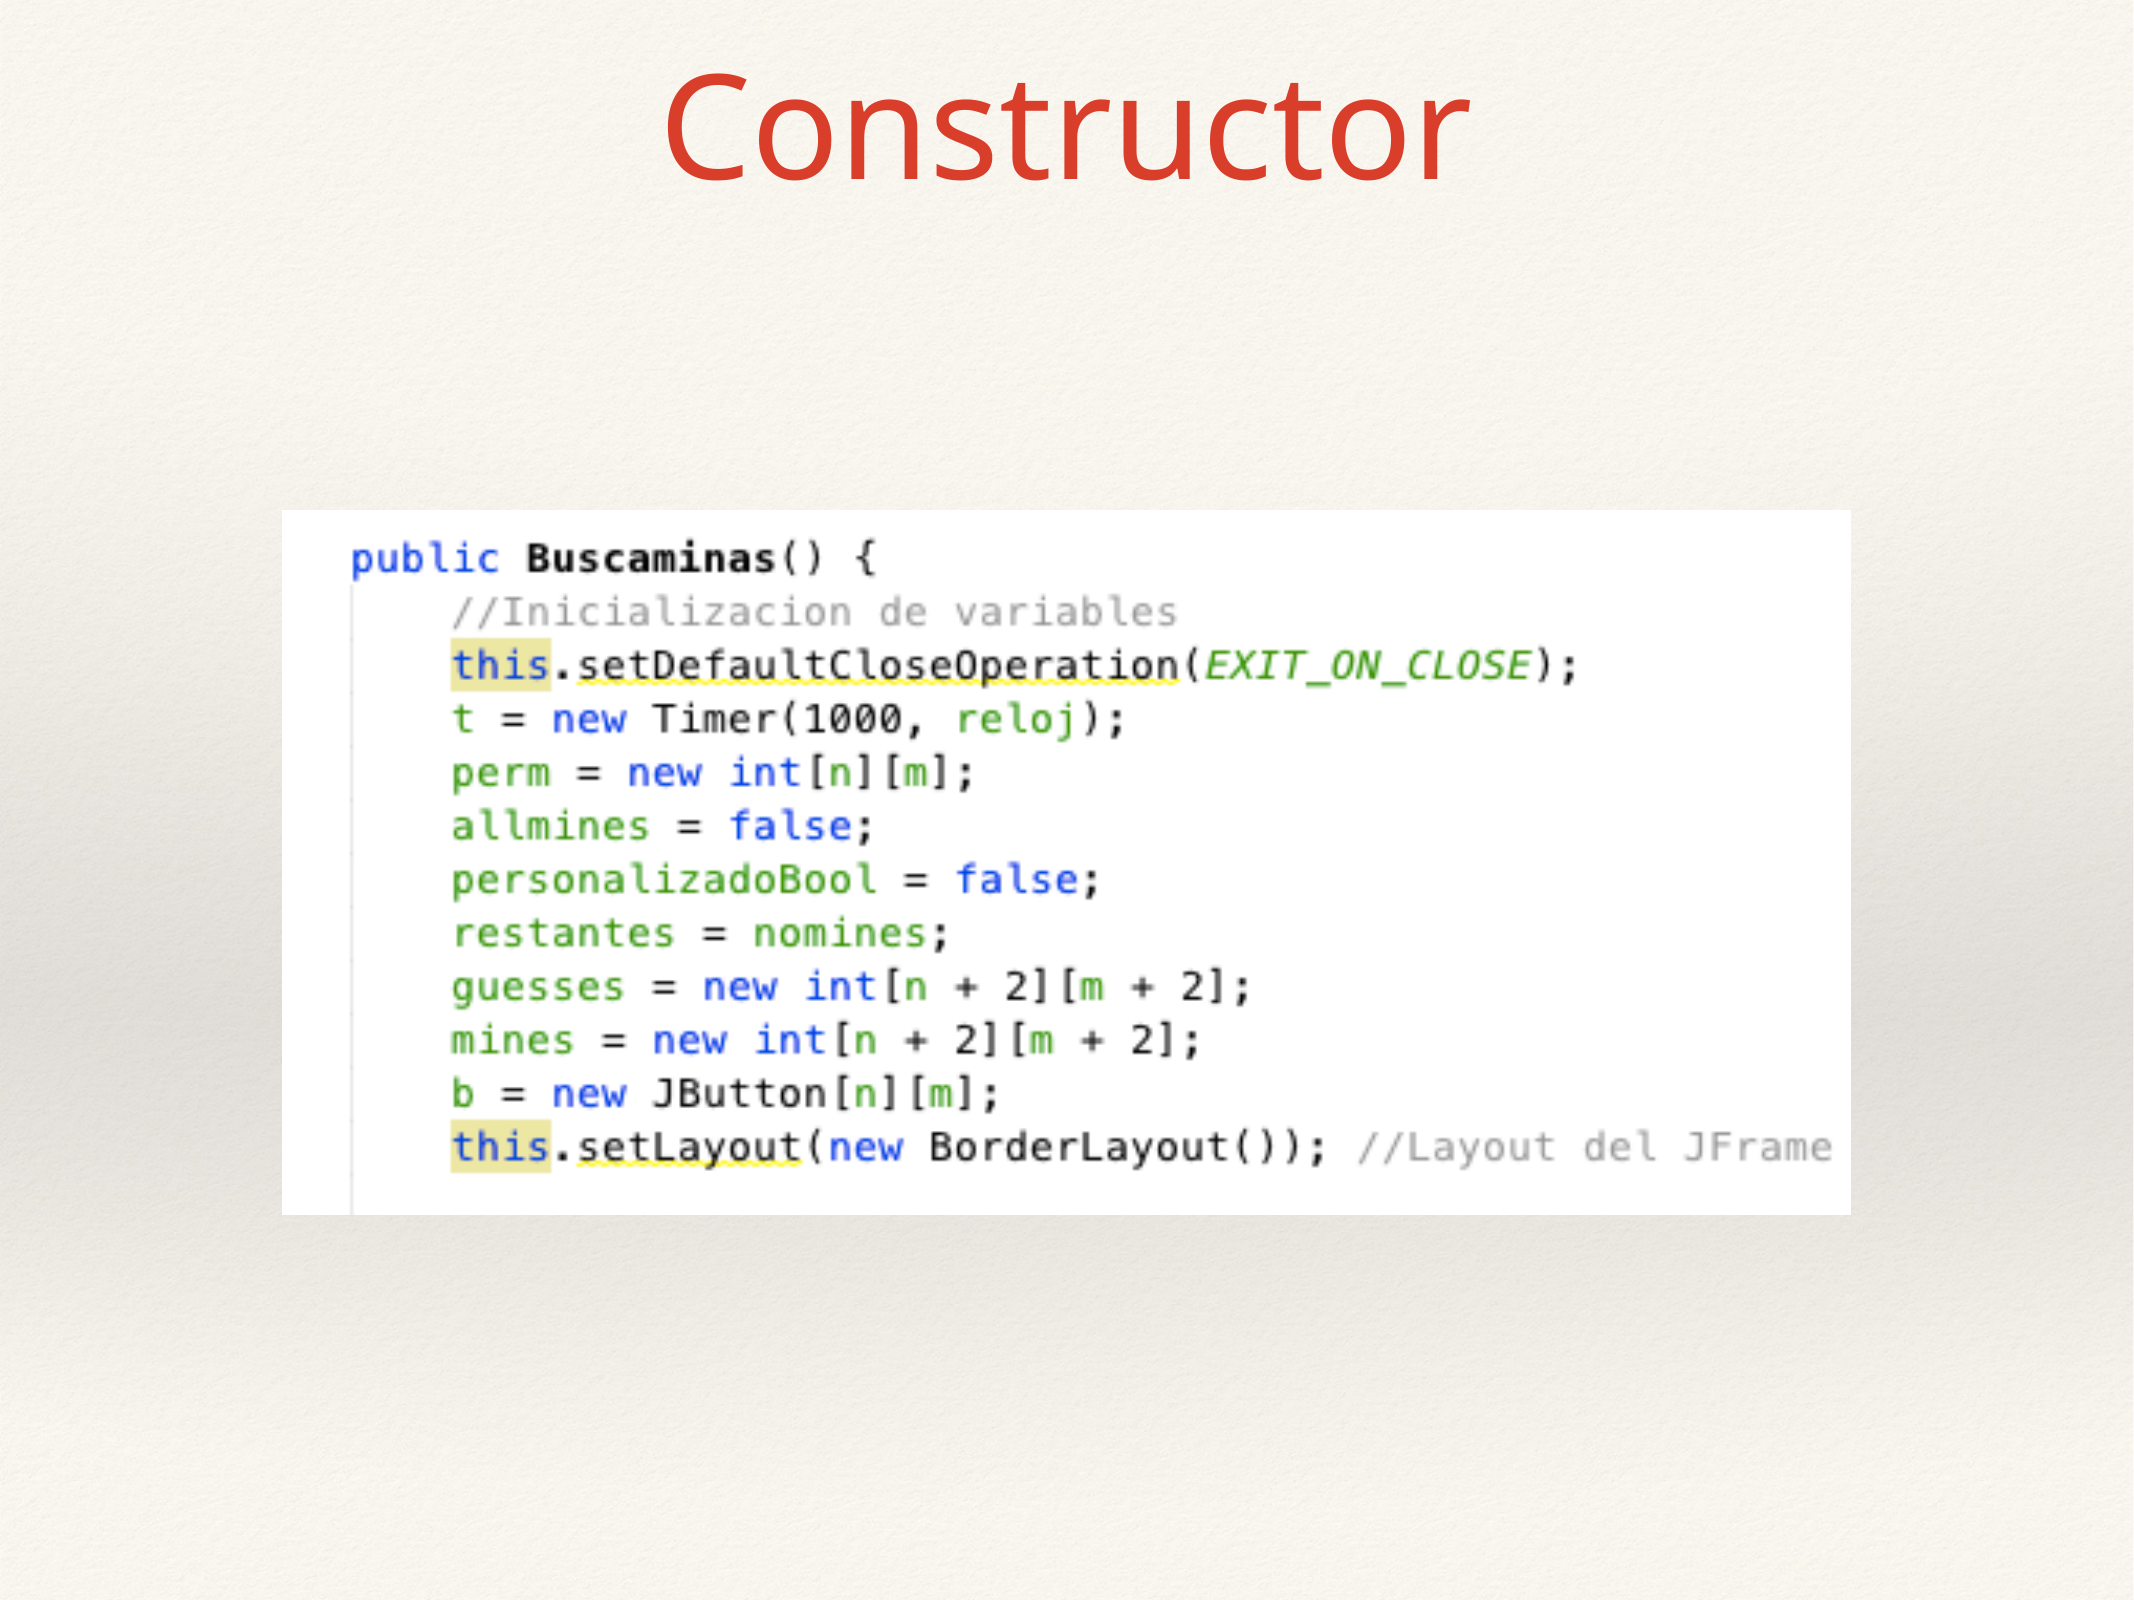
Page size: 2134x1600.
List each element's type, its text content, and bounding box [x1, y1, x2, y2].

title Constructor [82, 31, 2051, 233]
picture [0, 0, 2134, 1600]
